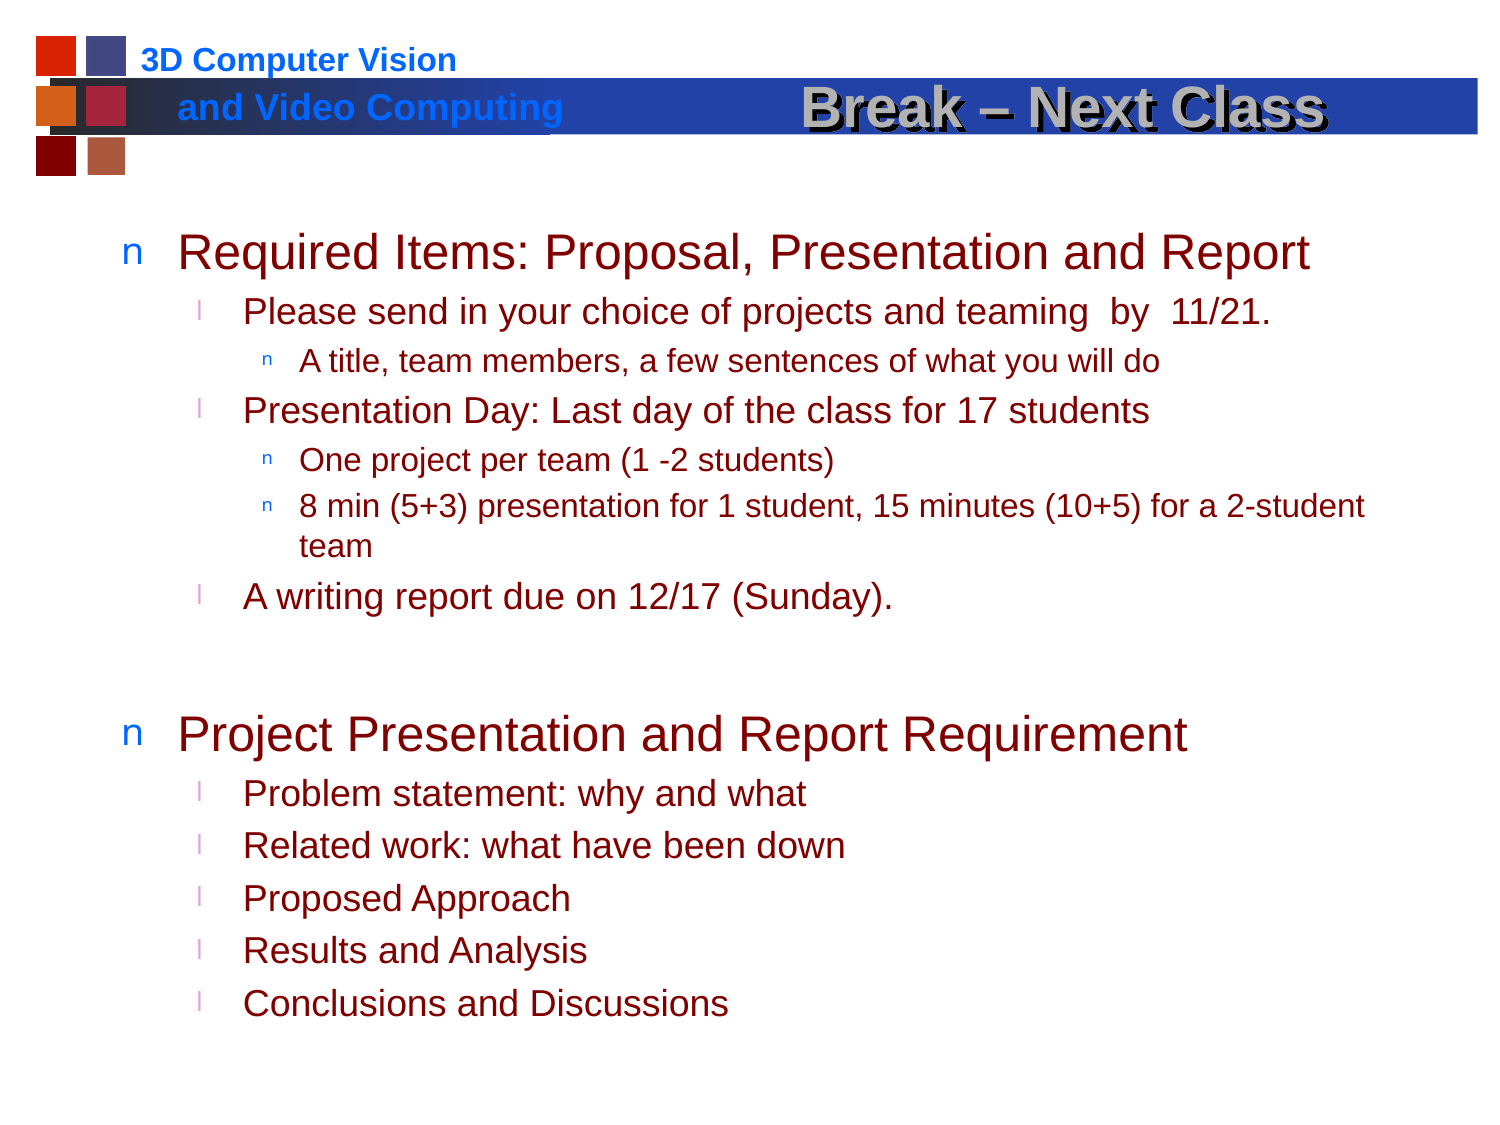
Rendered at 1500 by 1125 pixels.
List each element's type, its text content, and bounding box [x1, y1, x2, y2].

list Required Items: Proposal, Presentation and Report Please send in your choice of projects and teaming by 11/21. A title, team members, a few sentences of what you will do Presentation Day: Last day of the class for 17 students One project per team (1 -2 students) 8 min (5+3) presentation for 1 student, 15 minutes (10+5) for a 2-student team A writing report due on 12/17 (Sunday). Project Presentation and Report Requirement Problem statement: why and what Related work: what have been down Proposed Approach Results and Analysis Conclusions and Discussions [105, 211, 1426, 1079]
title Break – Next Class [635, 46, 1492, 148]
